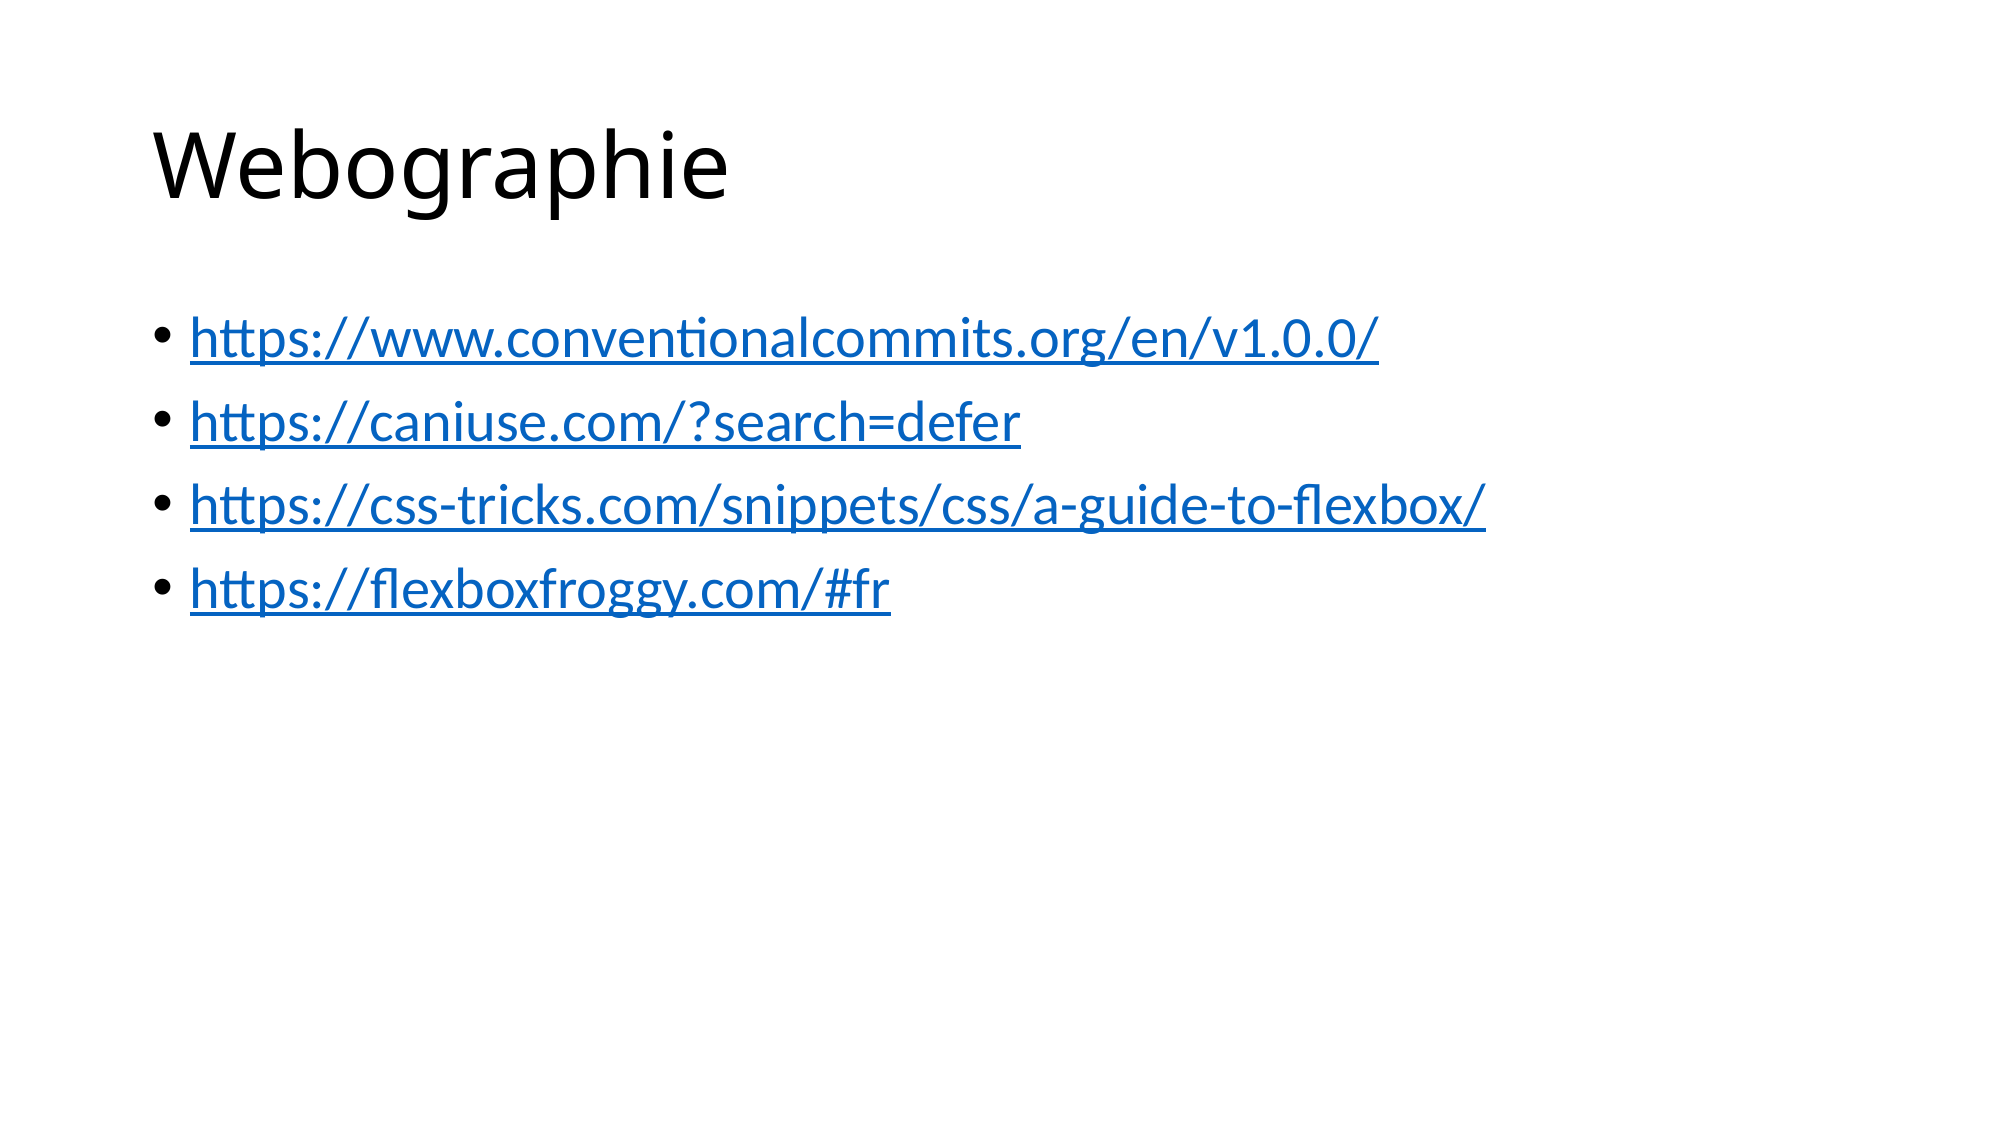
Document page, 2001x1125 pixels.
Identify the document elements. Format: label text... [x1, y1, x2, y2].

list https://www.conventionalcommits.org/en/v1.0.0/ https://caniuse.com/?search=defer https://css-tricks.com/snippets/css/a-guide-to-flexbox/ https://flexboxfroggy.com/#fr [137, 299, 1863, 1014]
title Webographie [137, 59, 1863, 278]
